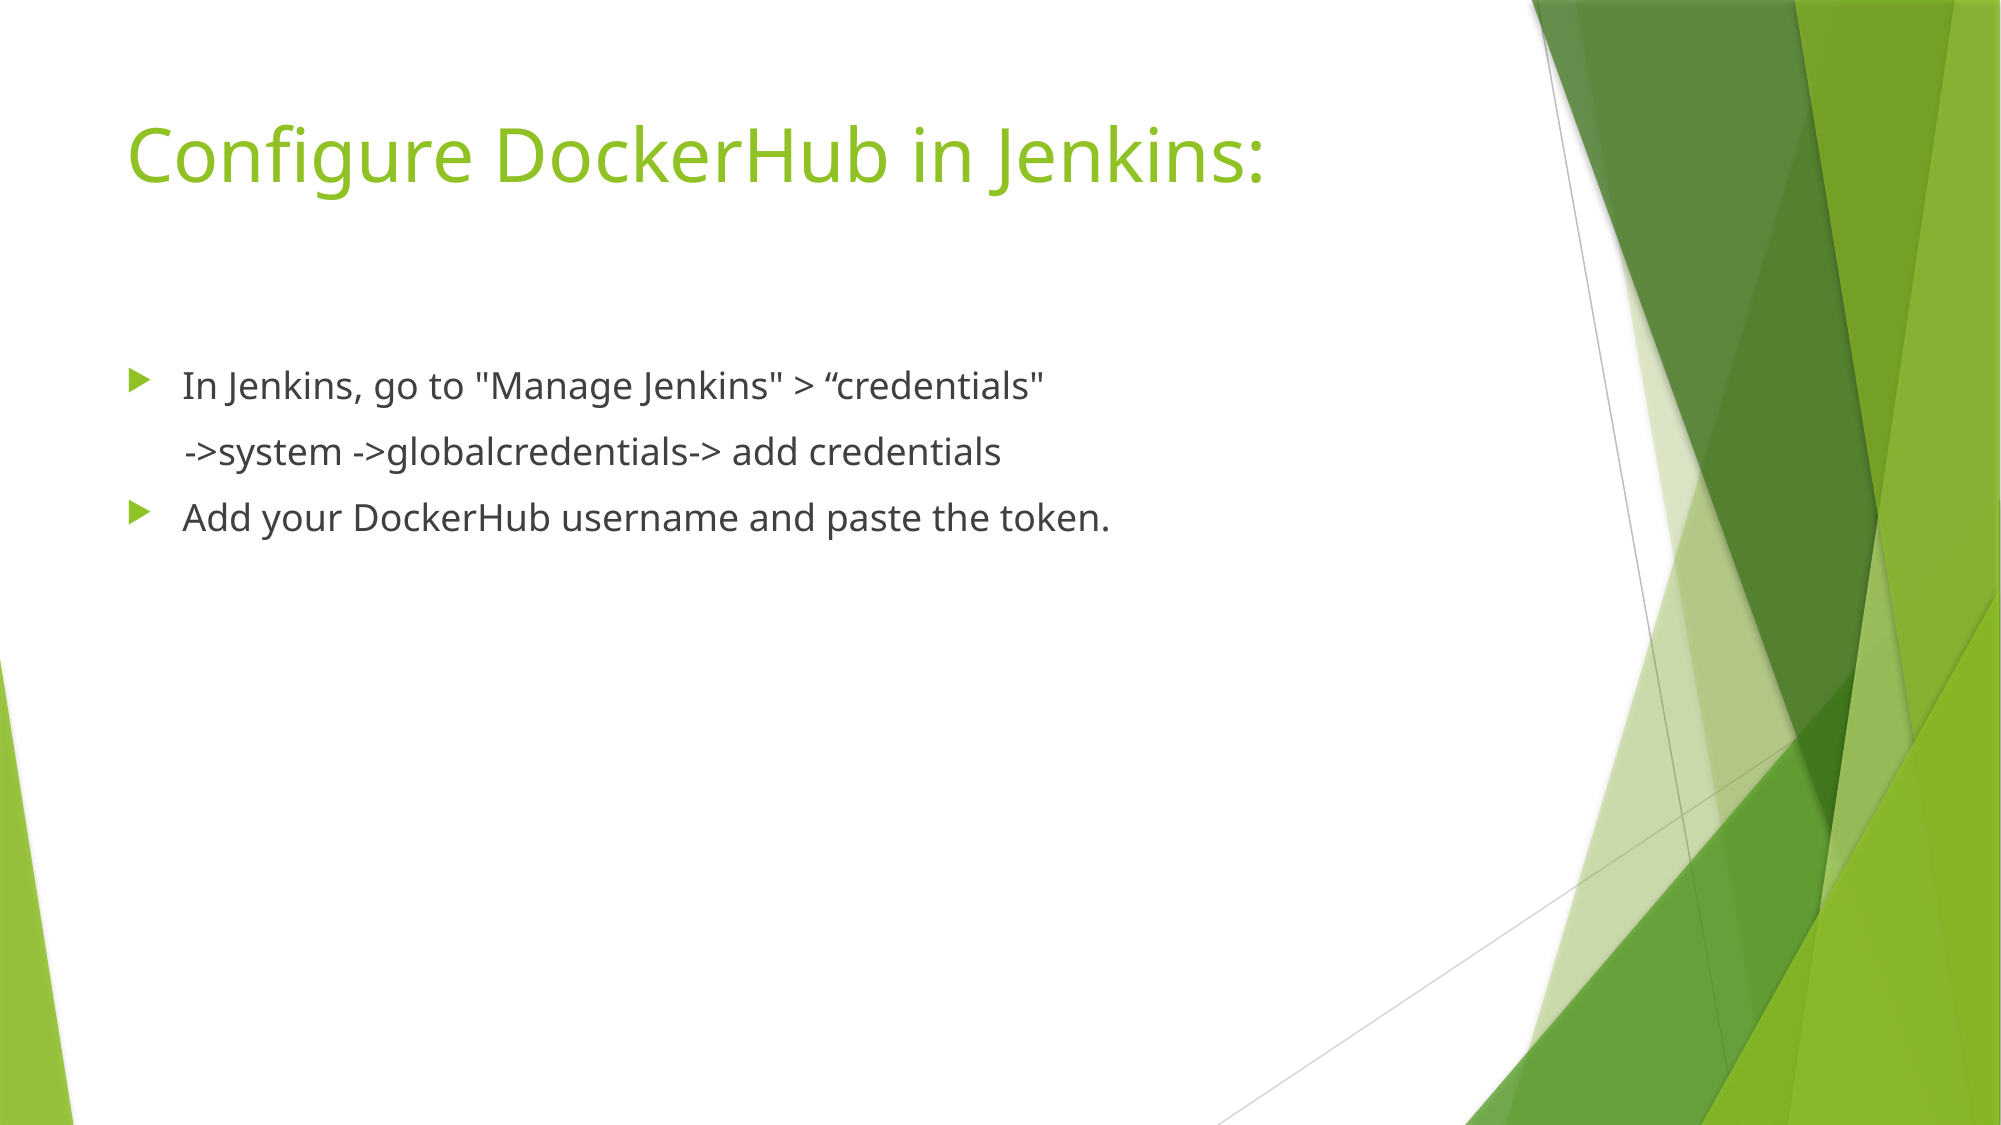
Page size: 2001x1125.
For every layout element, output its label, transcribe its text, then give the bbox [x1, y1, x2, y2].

title Configure DockerHub in Jenkins: [111, 99, 1522, 317]
list In Jenkins, go to "Manage Jenkins" > “credentials" ->system ->globalcredentials-> add credentials Add your DockerHub username and paste the token. [111, 354, 1522, 992]
